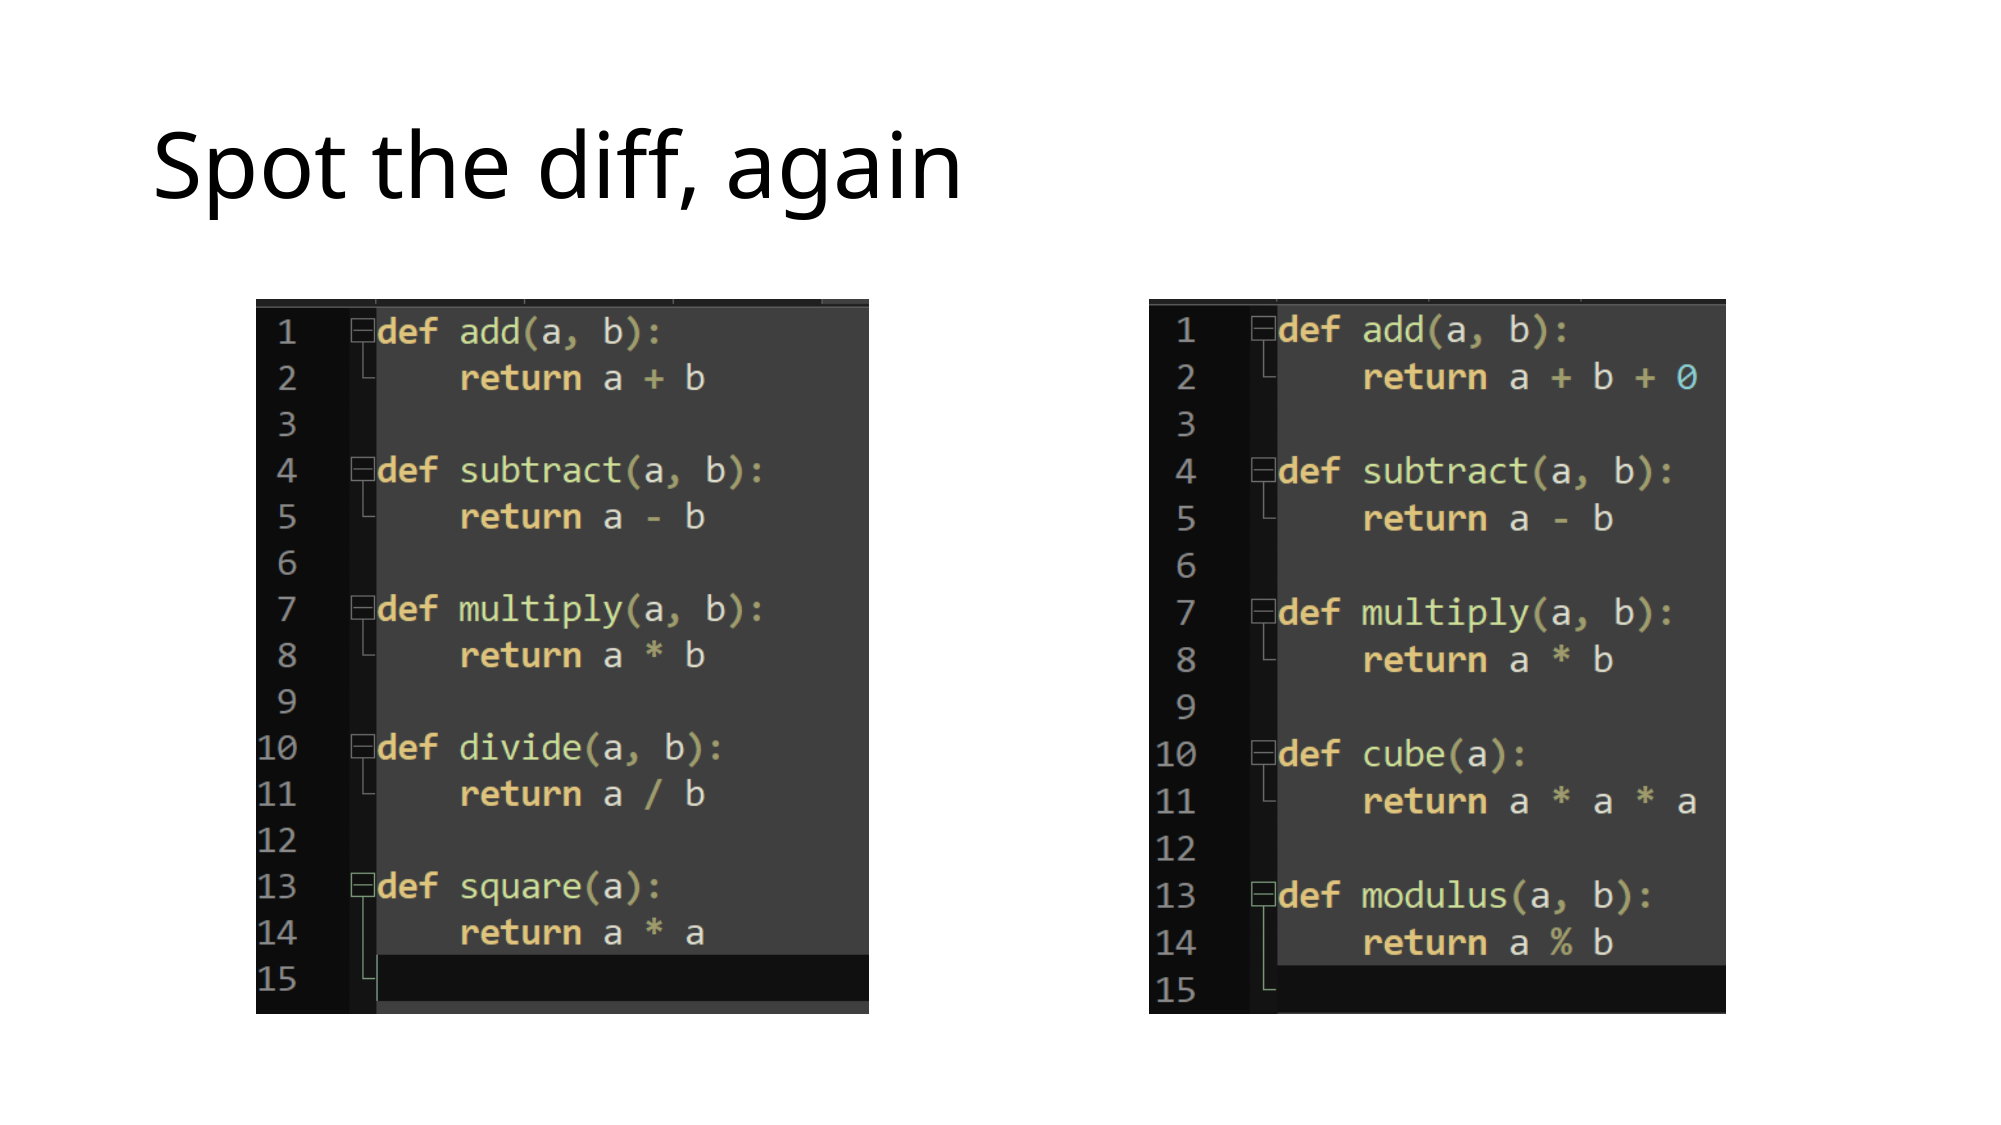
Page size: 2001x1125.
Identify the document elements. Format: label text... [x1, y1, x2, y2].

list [1149, 299, 1726, 1014]
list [255, 299, 870, 1014]
title Spot the diff, again [137, 59, 1863, 278]
